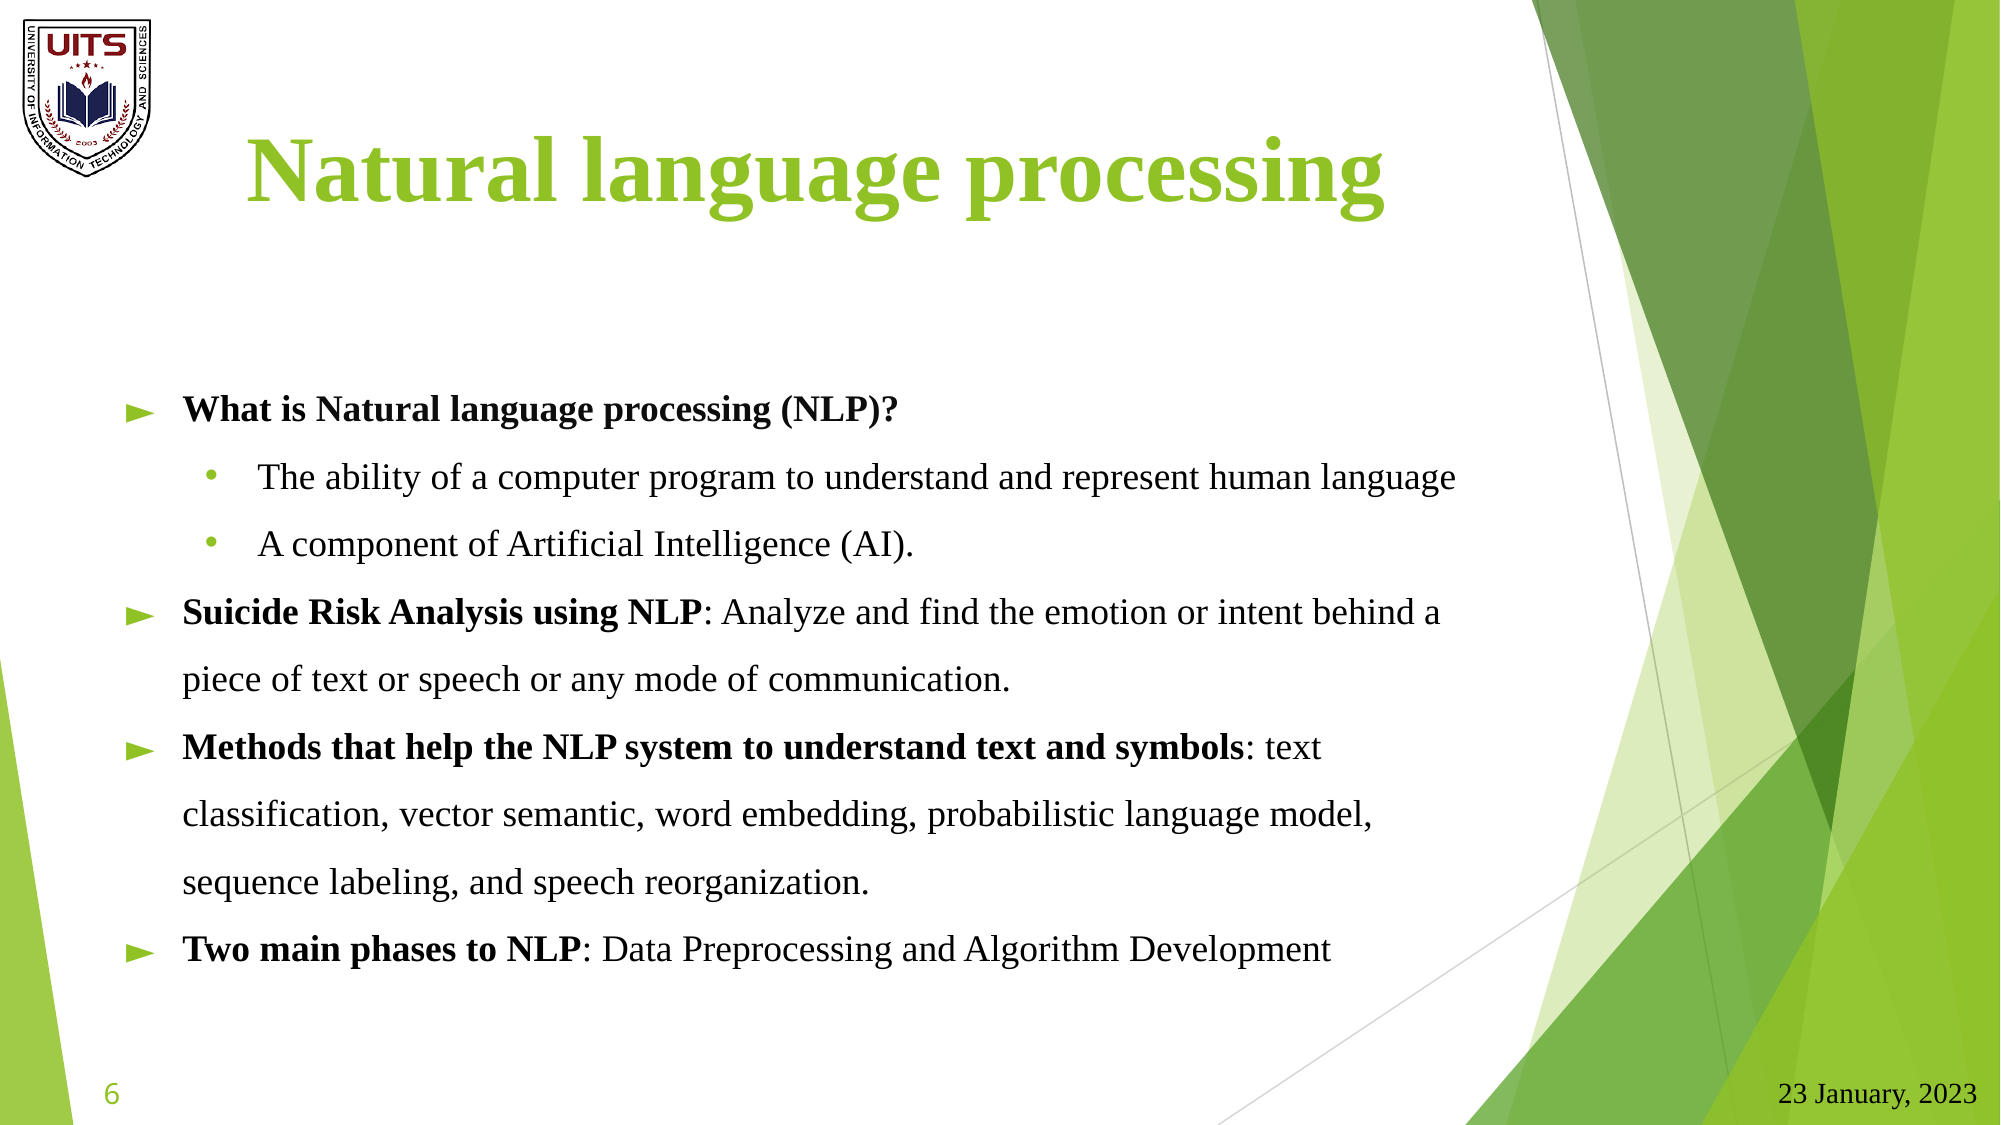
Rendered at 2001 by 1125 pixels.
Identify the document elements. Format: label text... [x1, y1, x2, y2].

picture [0, 10, 175, 185]
title Natural language processing [111, 99, 1522, 317]
text_box 23 January, 2023 [1507, 1059, 2000, 1125]
list What is Natural language processing (NLP)? The ability of a computer program to understand and represent human language A component of Artificial Intelligence (AI). Suicide Risk Analysis using NLP: Analyze and find the emotion or intent behind a piece of text or speech or any mode of communication. Methods that help the NLP system to understand text and symbols: text classification, vector semantic, word embedding, probabilistic language model, sequence labeling, and speech reorganization. Two main phases to NLP: Data Preprocessing and Algorithm Development [111, 354, 1522, 992]
text_box 6 [88, 1067, 539, 1118]
